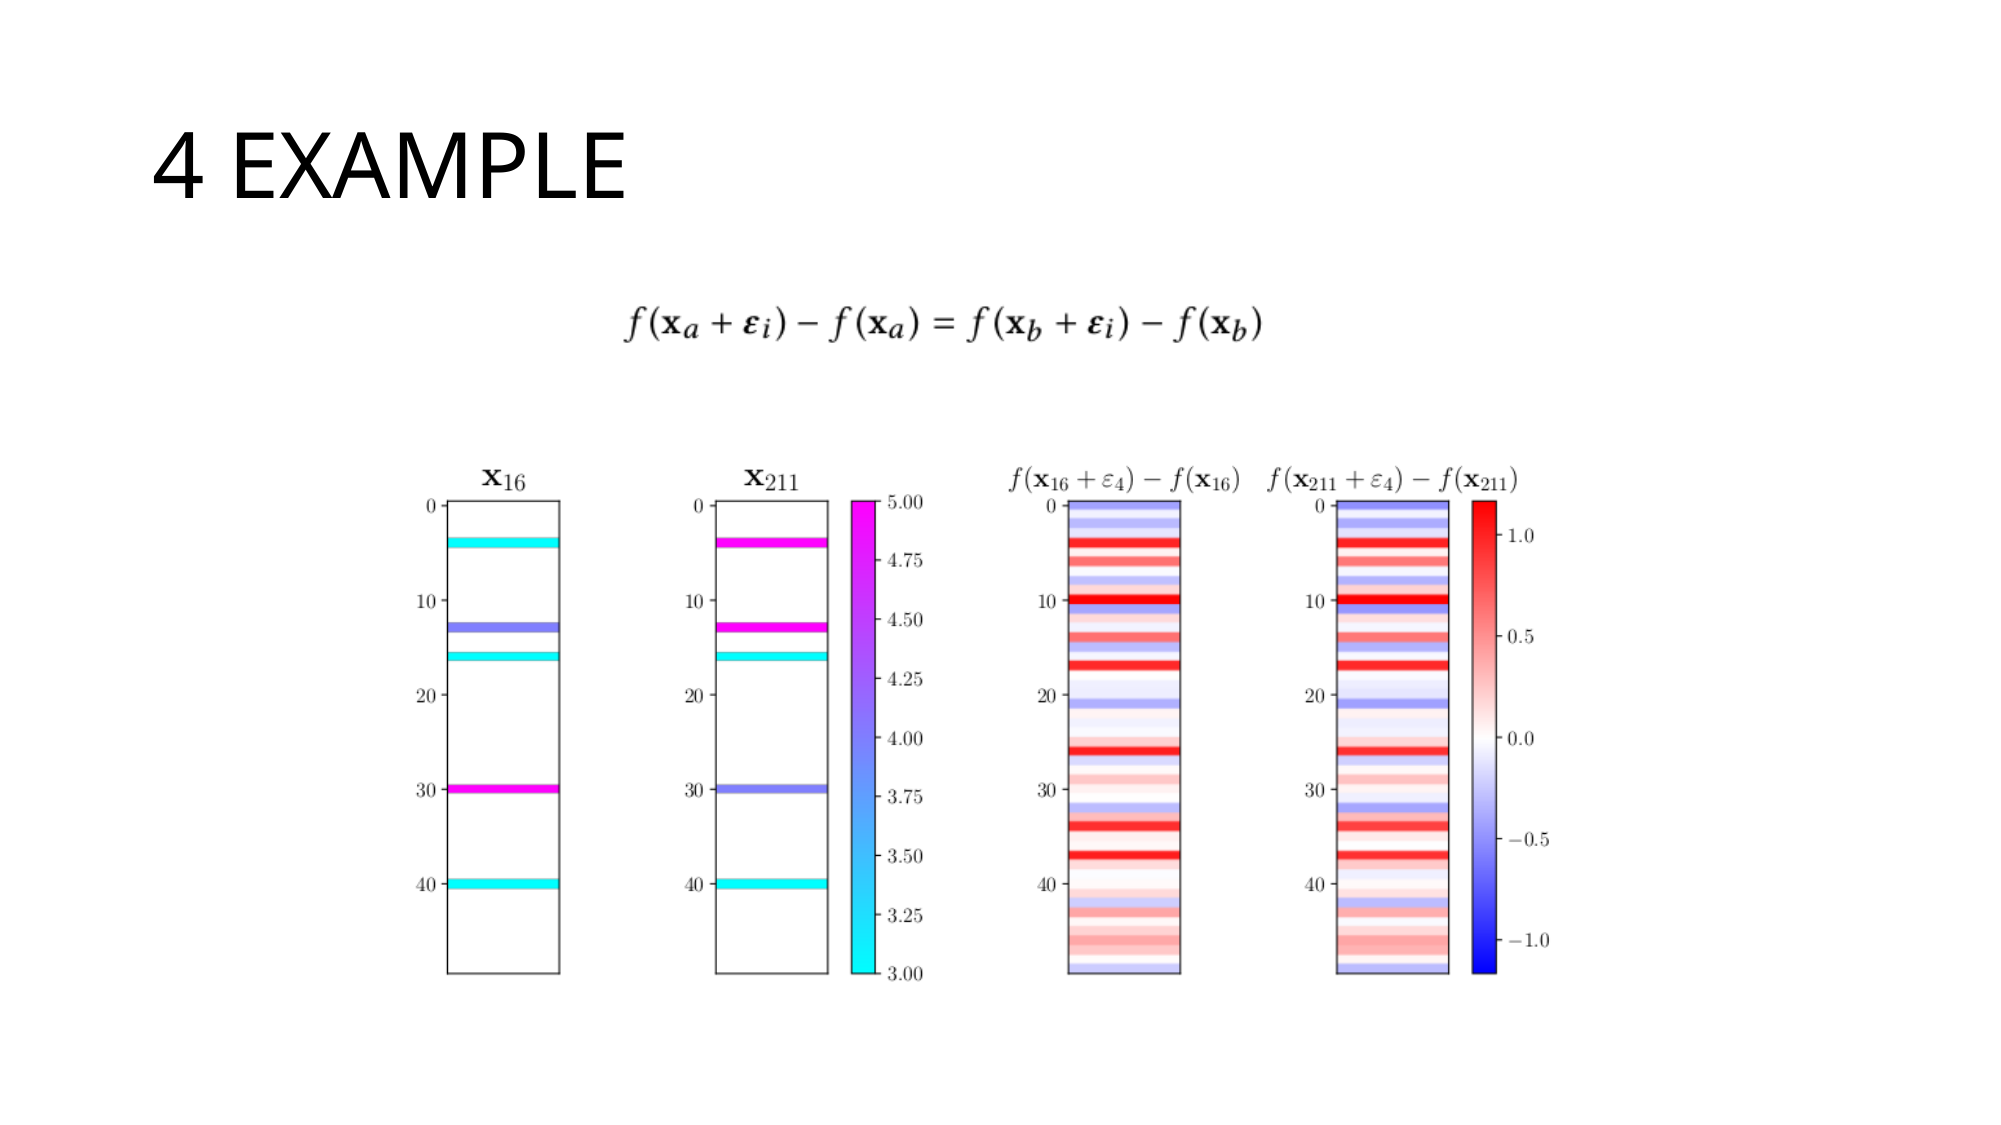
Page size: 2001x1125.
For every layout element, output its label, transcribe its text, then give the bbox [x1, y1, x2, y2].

text_box [137, 299, 1863, 1014]
picture [591, 280, 1297, 365]
picture [332, 391, 1620, 1054]
text_box 4 EXAMPLE [137, 59, 1863, 278]
